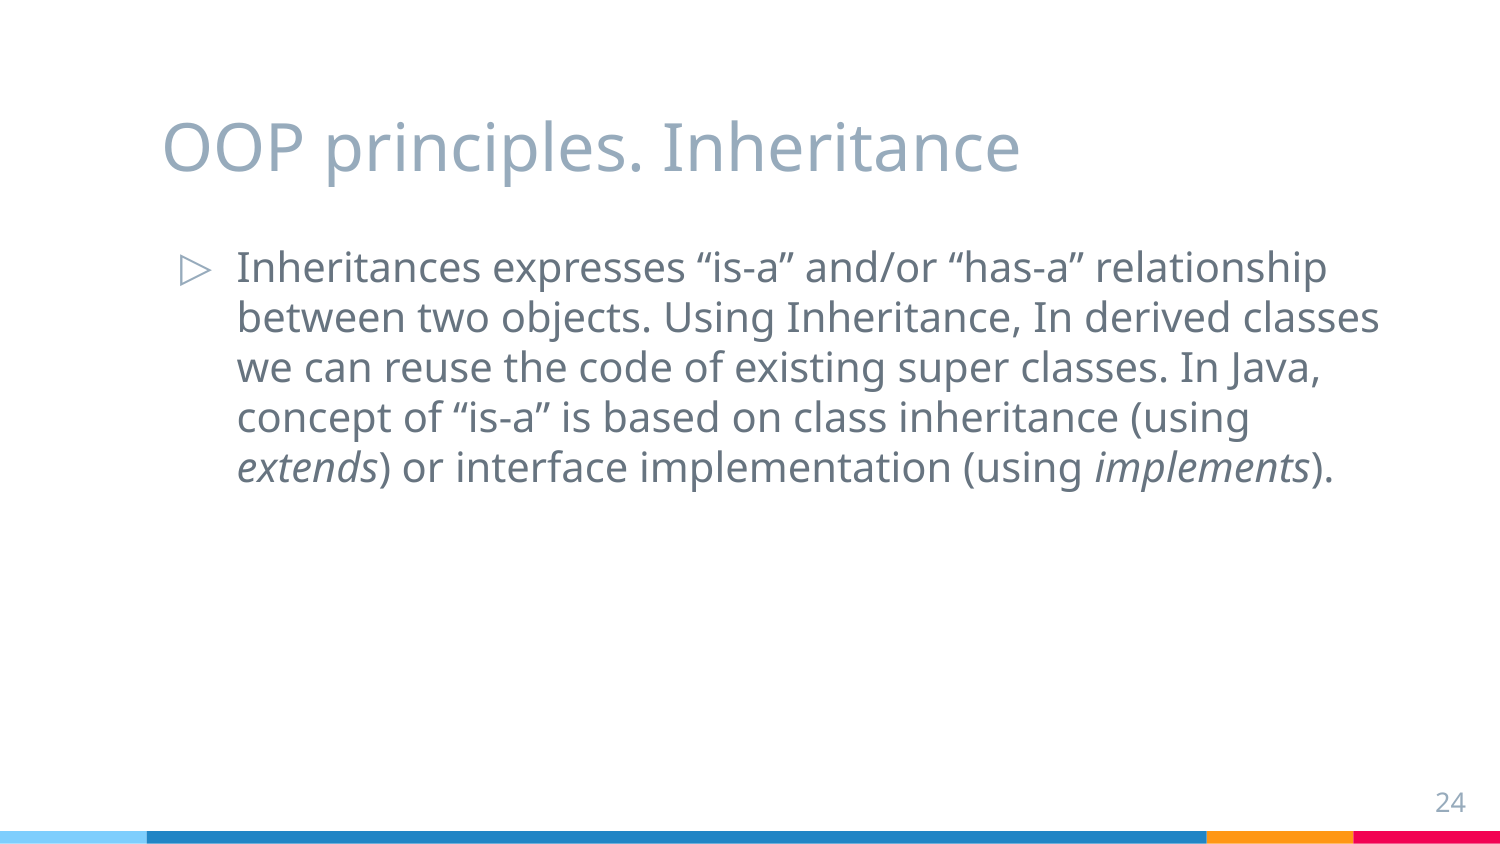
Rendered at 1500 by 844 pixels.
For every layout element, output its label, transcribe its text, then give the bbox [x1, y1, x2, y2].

title OOP principles. Inheritance [146, 58, 1207, 200]
list Inheritances expresses “is-a” and/or “has-a” relationship between two objects. Using Inheritance, In derived classes we can reuse the code of existing super classes. In Java, concept of “is-a” is based on class inheritance (using extends) or interface implementation (using implements). [146, 225, 1412, 809]
slide_number 24 [1391, 770, 1482, 822]
